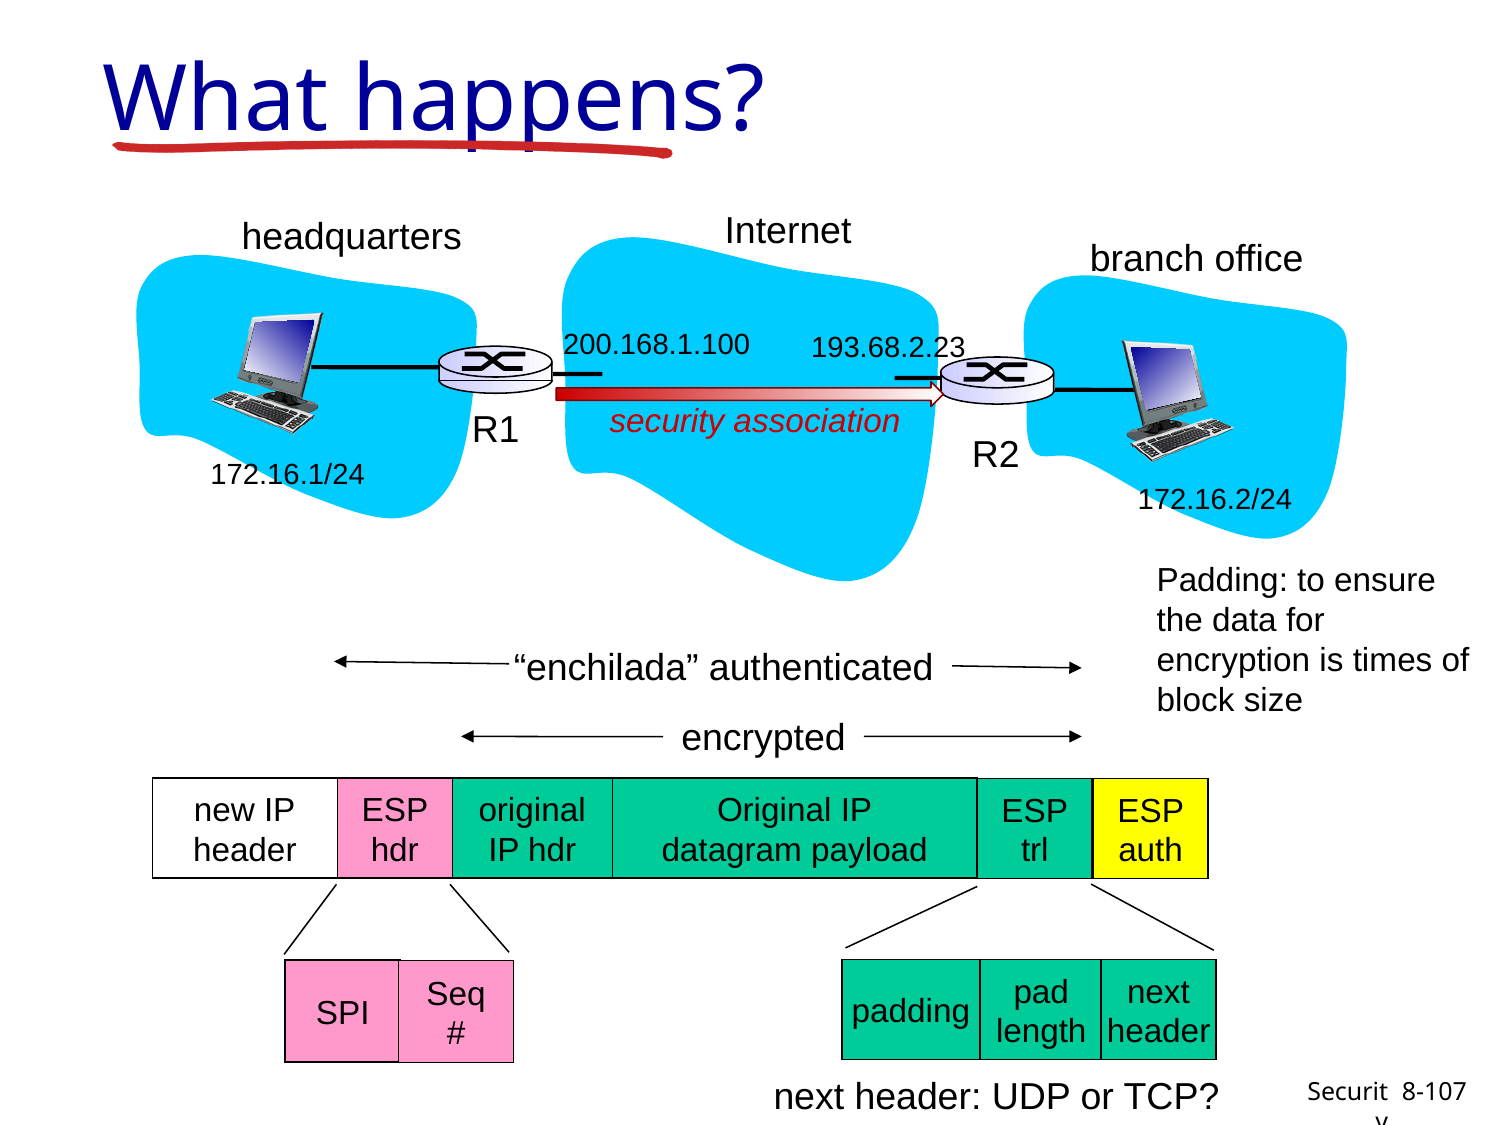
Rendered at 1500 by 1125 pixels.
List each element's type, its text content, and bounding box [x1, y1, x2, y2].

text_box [131, 153, 1352, 586]
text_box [152, 635, 1217, 1063]
picture [109, 134, 679, 164]
text_box 8-107 [1387, 1068, 1500, 1113]
footer Security [1284, 1067, 1403, 1110]
text_box next header: UDP or TCP? [758, 1064, 1235, 1125]
text_box Padding: to ensure the data for encryption is times of block size [1141, 550, 1500, 726]
title What happens? [87, 0, 1363, 188]
